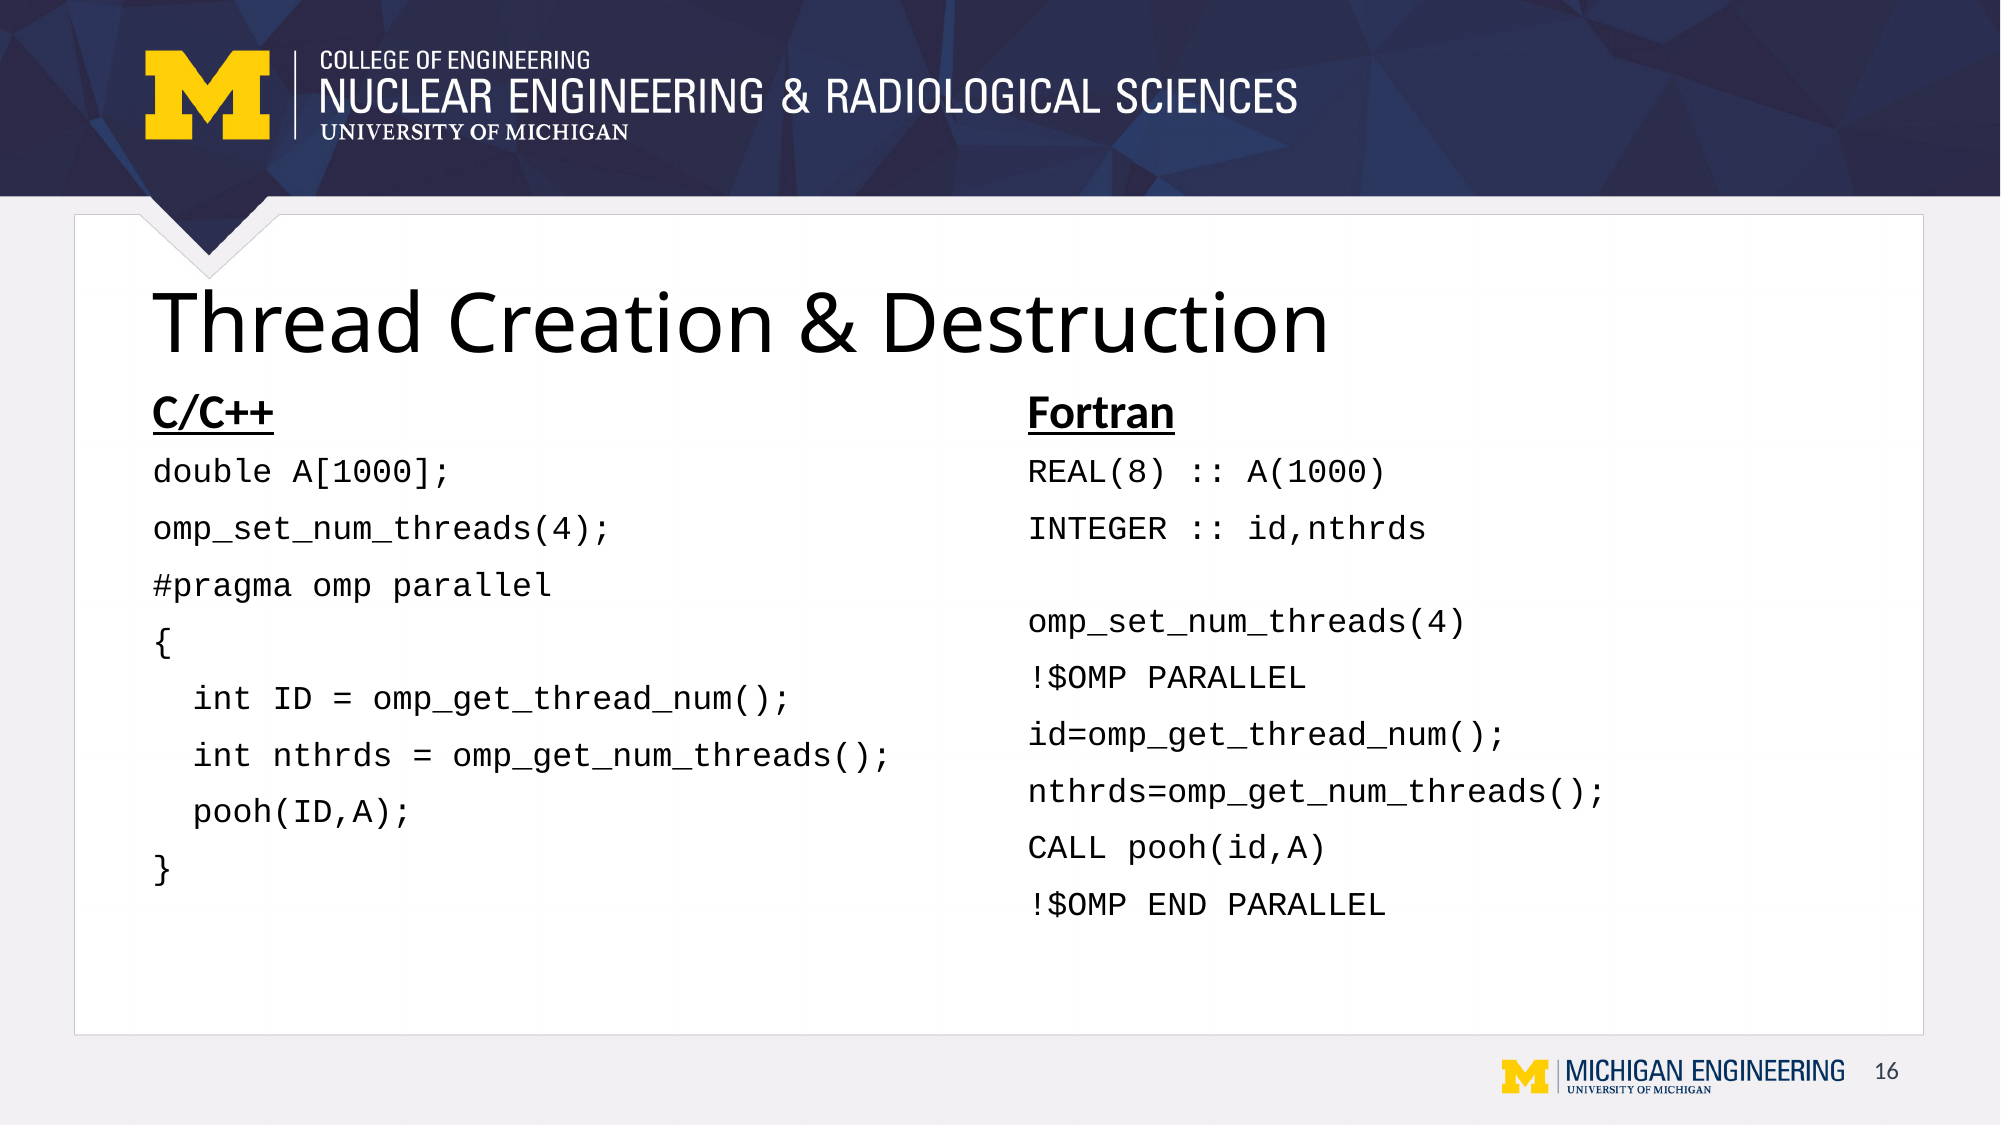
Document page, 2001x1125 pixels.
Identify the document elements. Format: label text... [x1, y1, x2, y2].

list double A[1000]; omp_set_num_threads(4); #pragma omp parallel { int ID = omp_get_thread_num(); int nthrds = omp_get_num_threads(); pooh(ID,A); } [137, 446, 984, 1032]
list C/C++ [137, 379, 984, 446]
list REAL(8) :: A(1000) INTEGER :: id,nthrds omp_set_num_threads(4) !$OMP PARALLEL id=omp_get_thread_num(); nthrds=omp_get_num_threads(); CALL pooh(id,A) !$OMP END PARALLEL [1012, 446, 1863, 1032]
picture [0, 0, 2001, 1125]
list Fortran [1012, 379, 1863, 446]
title Thread Creation & Destruction [137, 273, 1863, 379]
